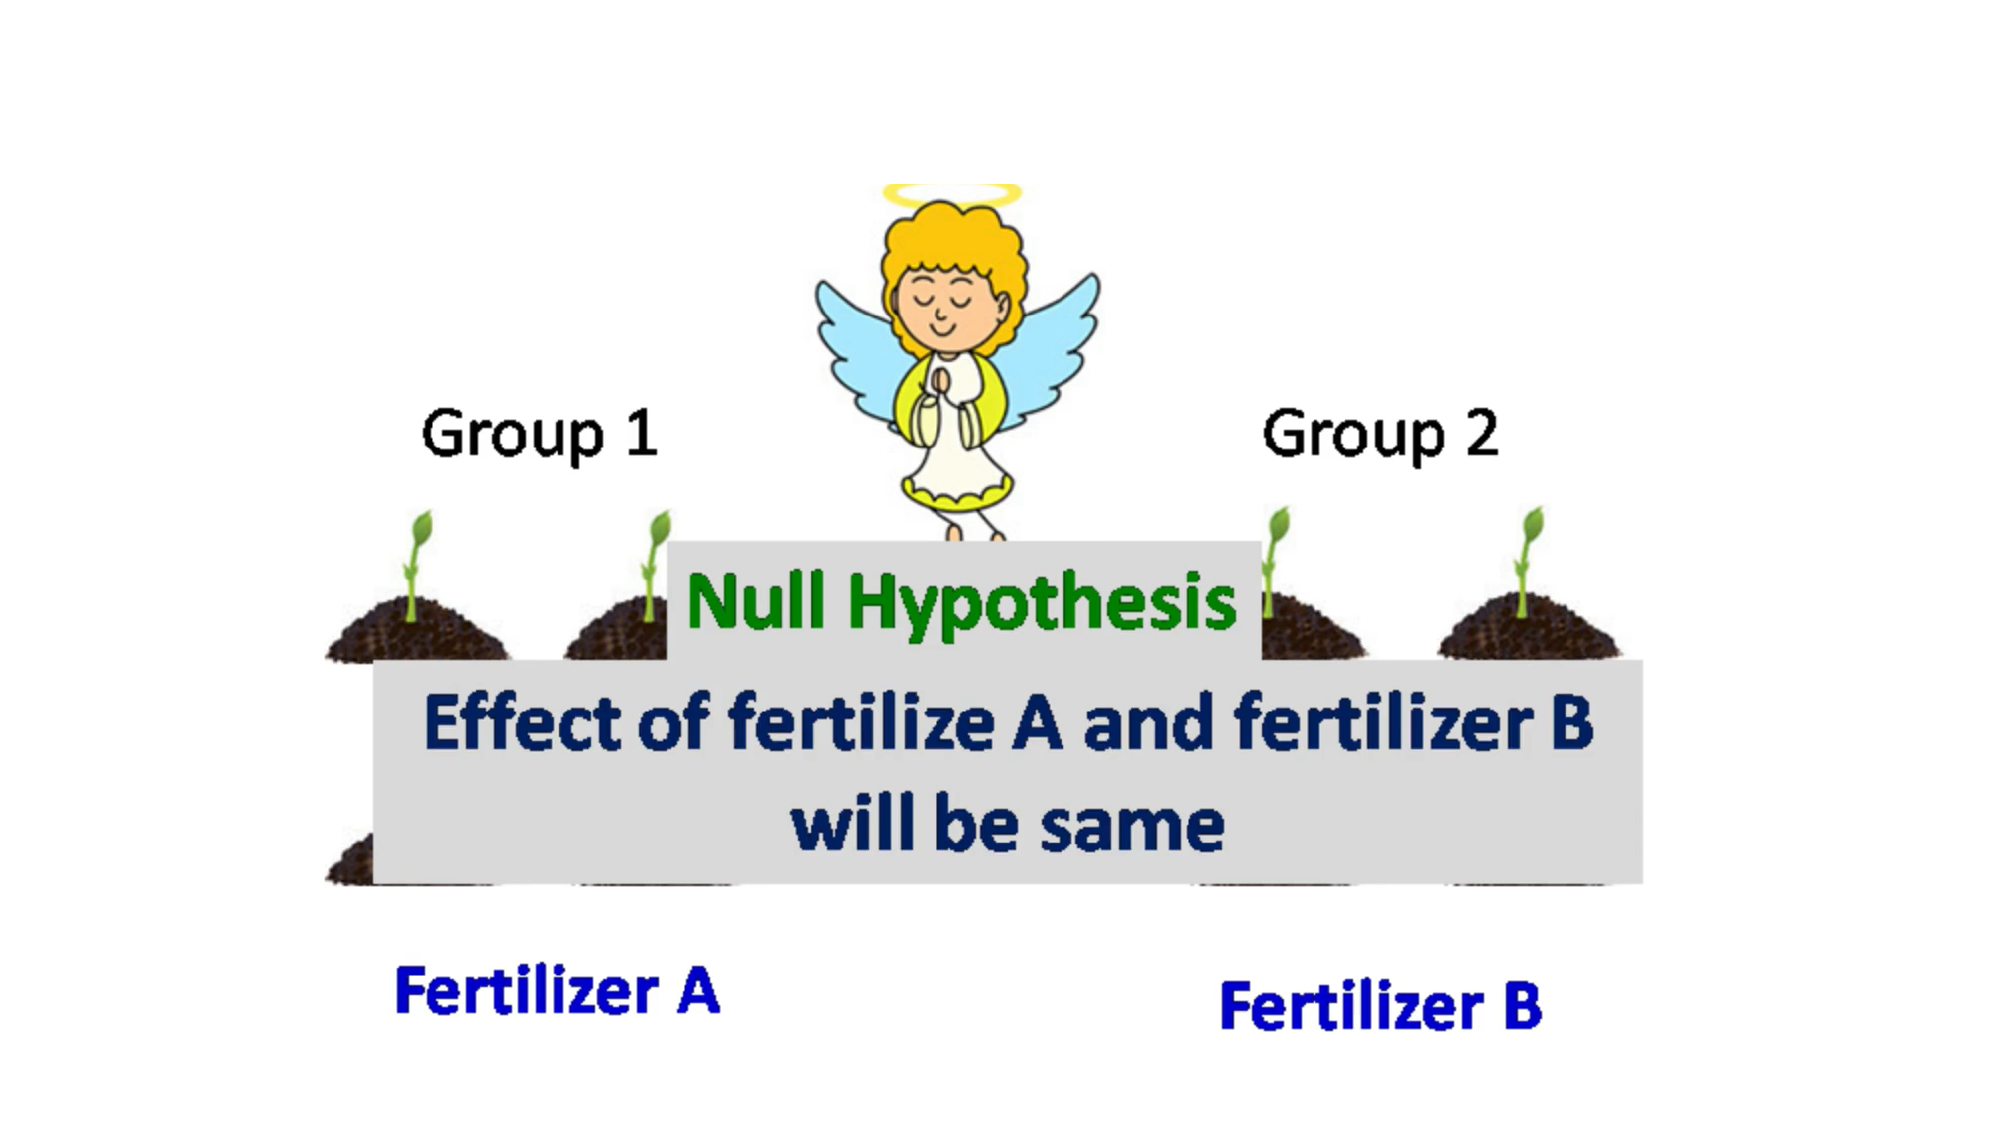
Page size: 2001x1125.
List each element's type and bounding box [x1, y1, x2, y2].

picture [181, 184, 1819, 1108]
